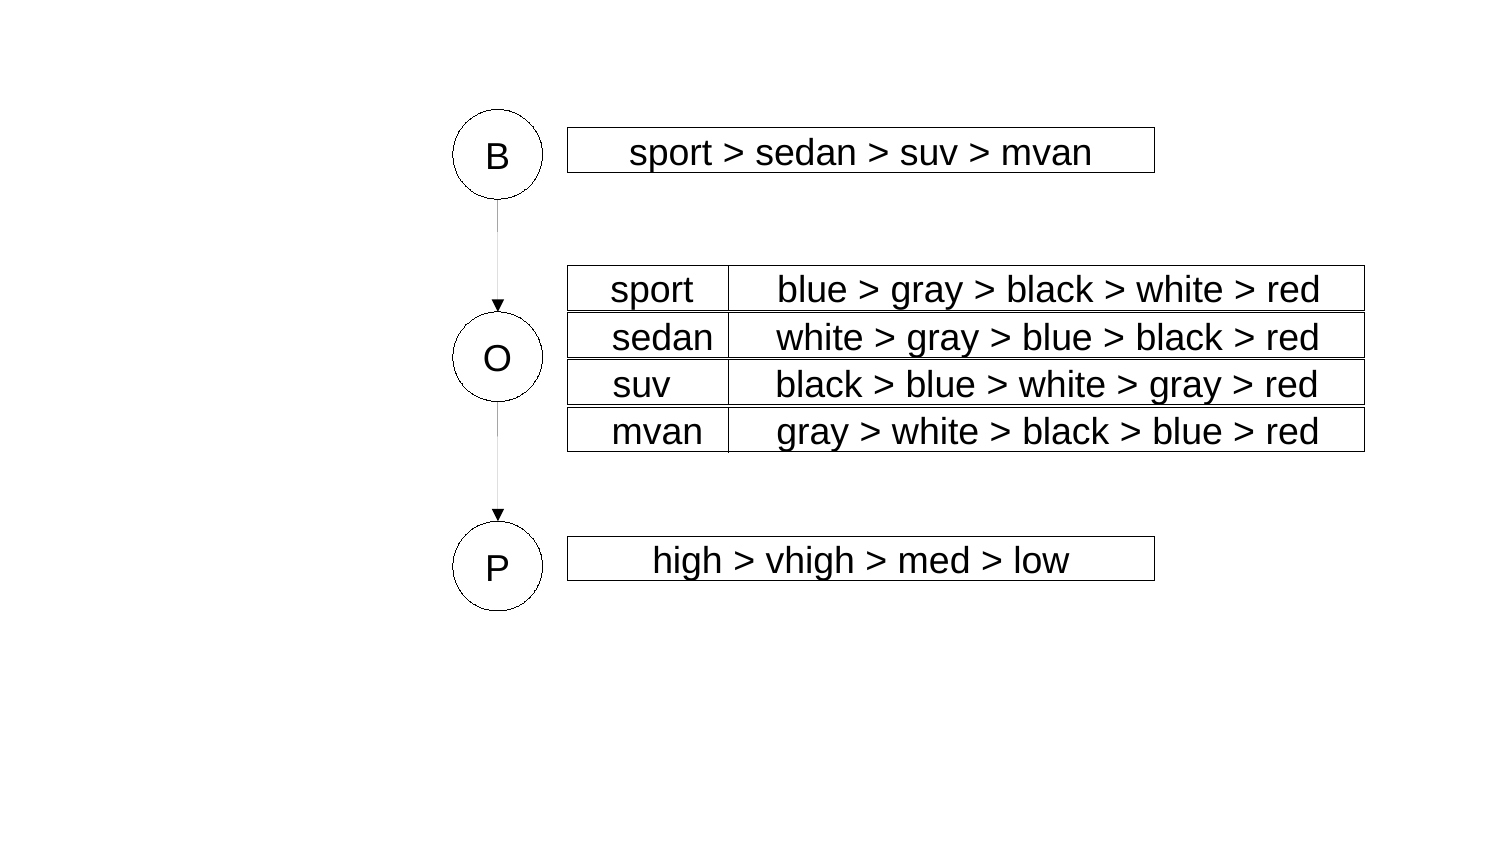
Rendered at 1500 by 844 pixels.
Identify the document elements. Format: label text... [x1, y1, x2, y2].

text_box sport blue > gray > black > white > red [729, 265, 1365, 311]
text_box suv black > blue > white > gray > red [729, 359, 1365, 405]
text_box high > vhigh > med > low [567, 536, 1155, 581]
text_box sedan white > gray > blue > black > red [567, 312, 728, 358]
text_box O [452, 311, 543, 402]
text_box mvan gray > white > black > blue > red [567, 407, 728, 452]
text_box P [452, 521, 543, 611]
text_box [491, 401, 505, 522]
text_box sedan white > gray > blue > black > red [729, 312, 1365, 358]
text_box mvan gray > white > black > blue > red [729, 407, 1365, 452]
text_box [491, 199, 505, 312]
text_box B [452, 109, 543, 200]
text_box sport > sedan > suv > mvan [567, 127, 1155, 173]
text_box sport blue > gray > black > white > red [567, 265, 728, 311]
text_box suv black > blue > white > gray > red [567, 359, 728, 405]
